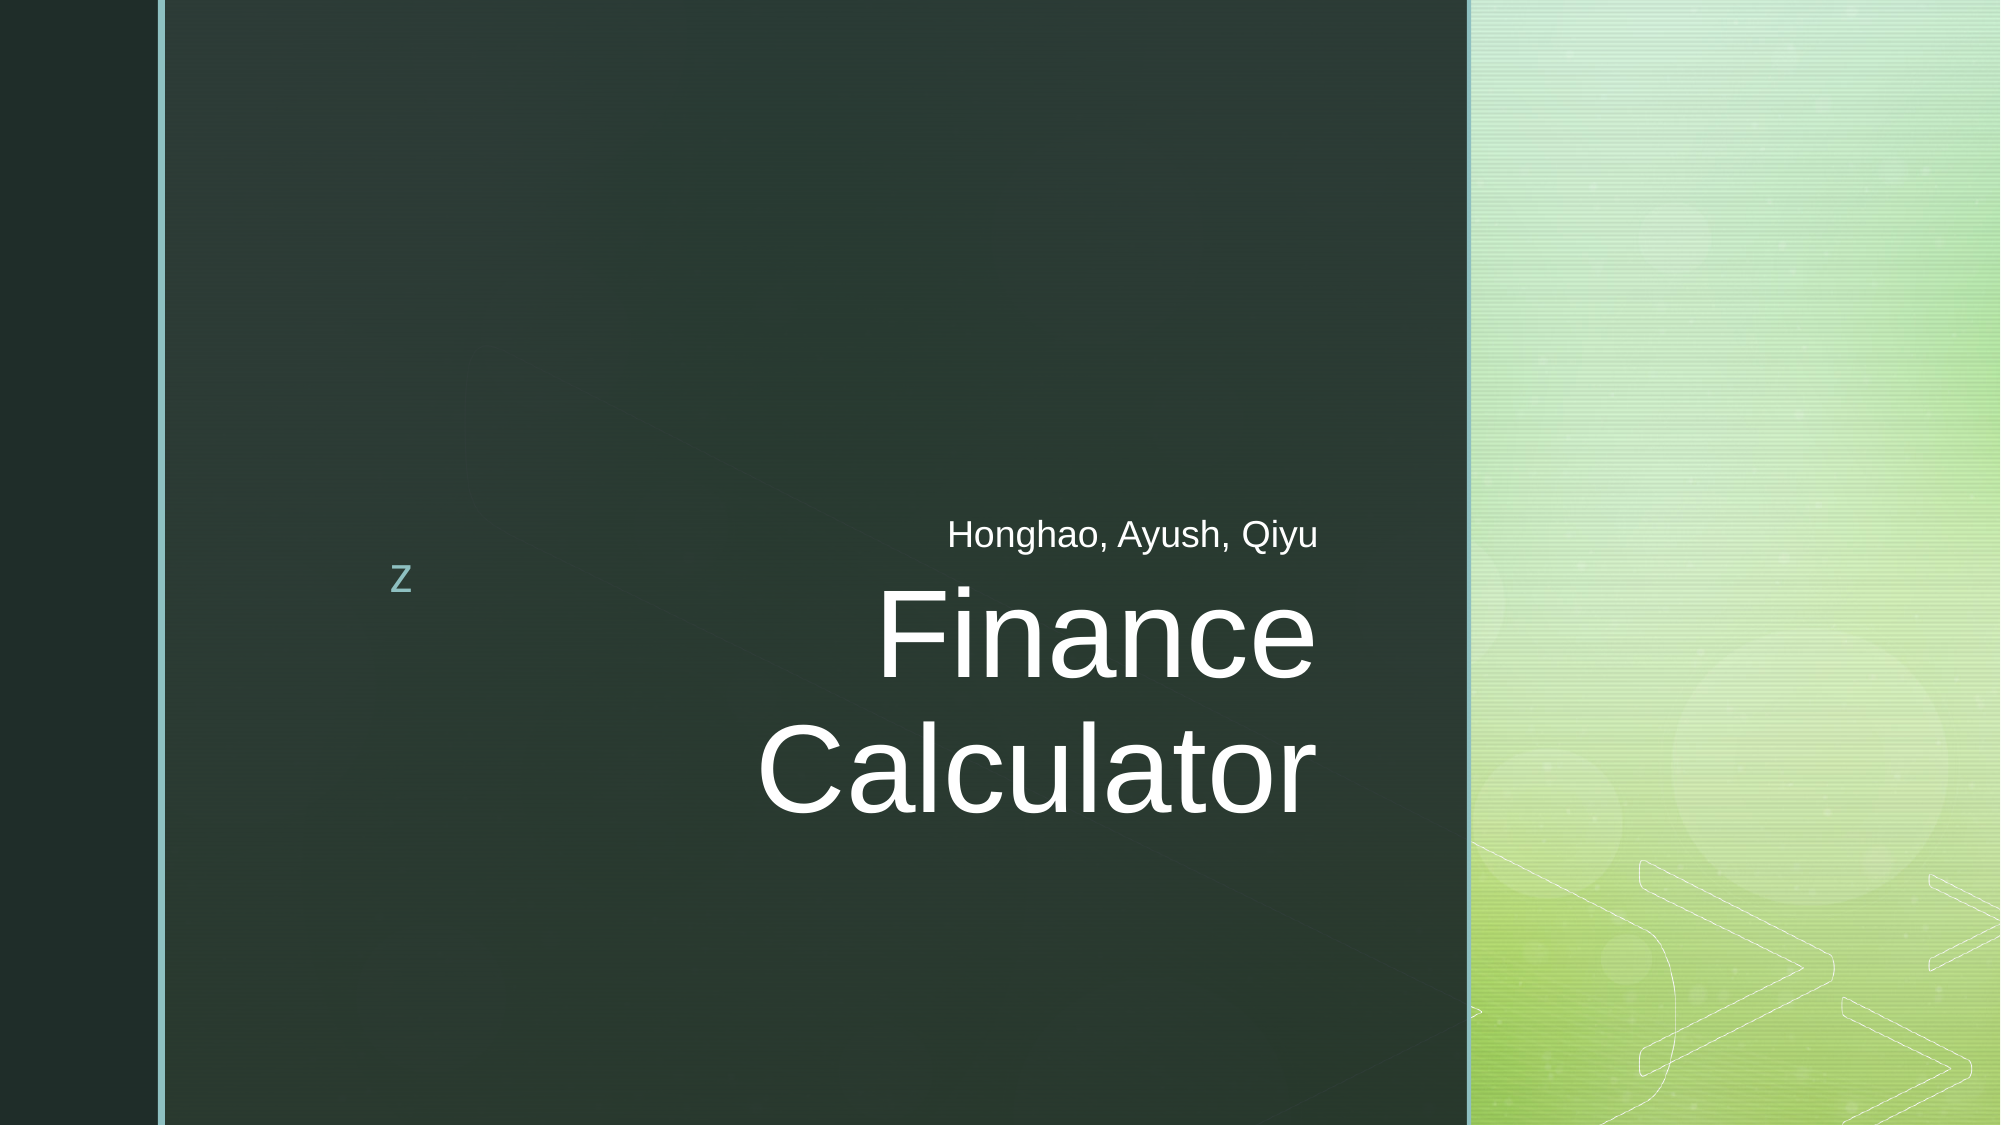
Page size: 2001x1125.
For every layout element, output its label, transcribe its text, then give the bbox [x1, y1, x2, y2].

picture [1472, 0, 2001, 1125]
title Finance Calculator [428, 562, 1334, 935]
subtitle Honghao, Ayush, Qiyu [454, 372, 1334, 563]
